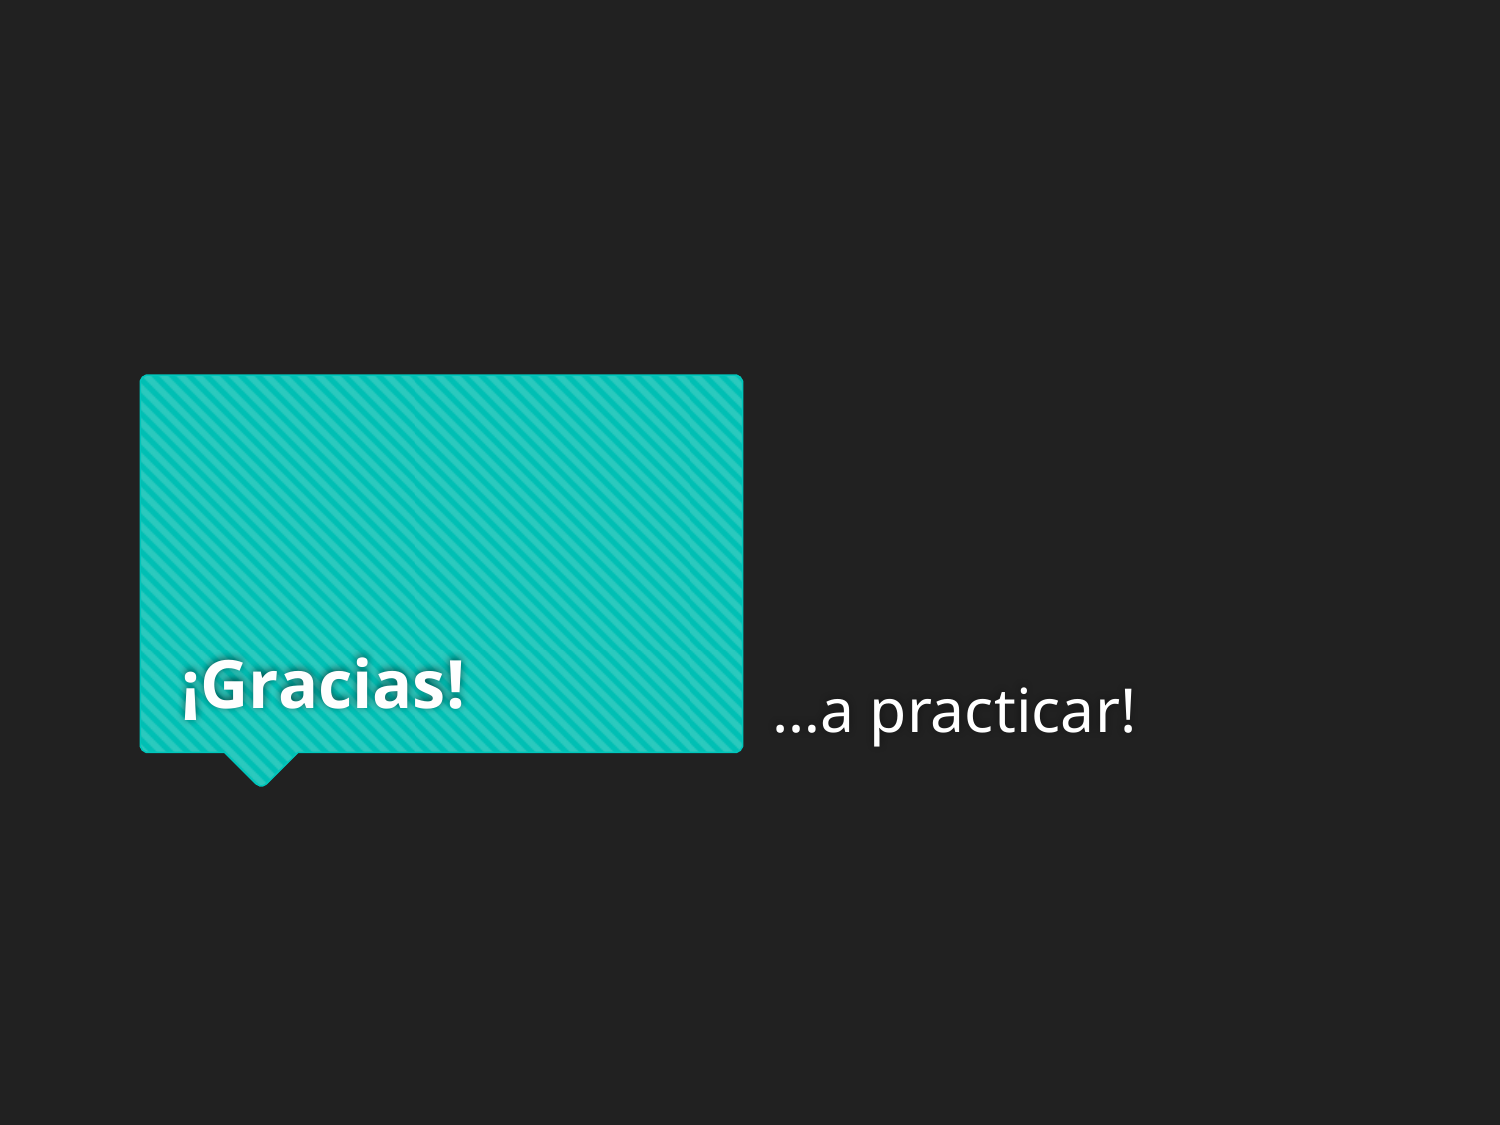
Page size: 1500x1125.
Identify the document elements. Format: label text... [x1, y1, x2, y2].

list …a practicar! [757, 664, 1360, 753]
title ¡Gracias! [166, 399, 707, 729]
